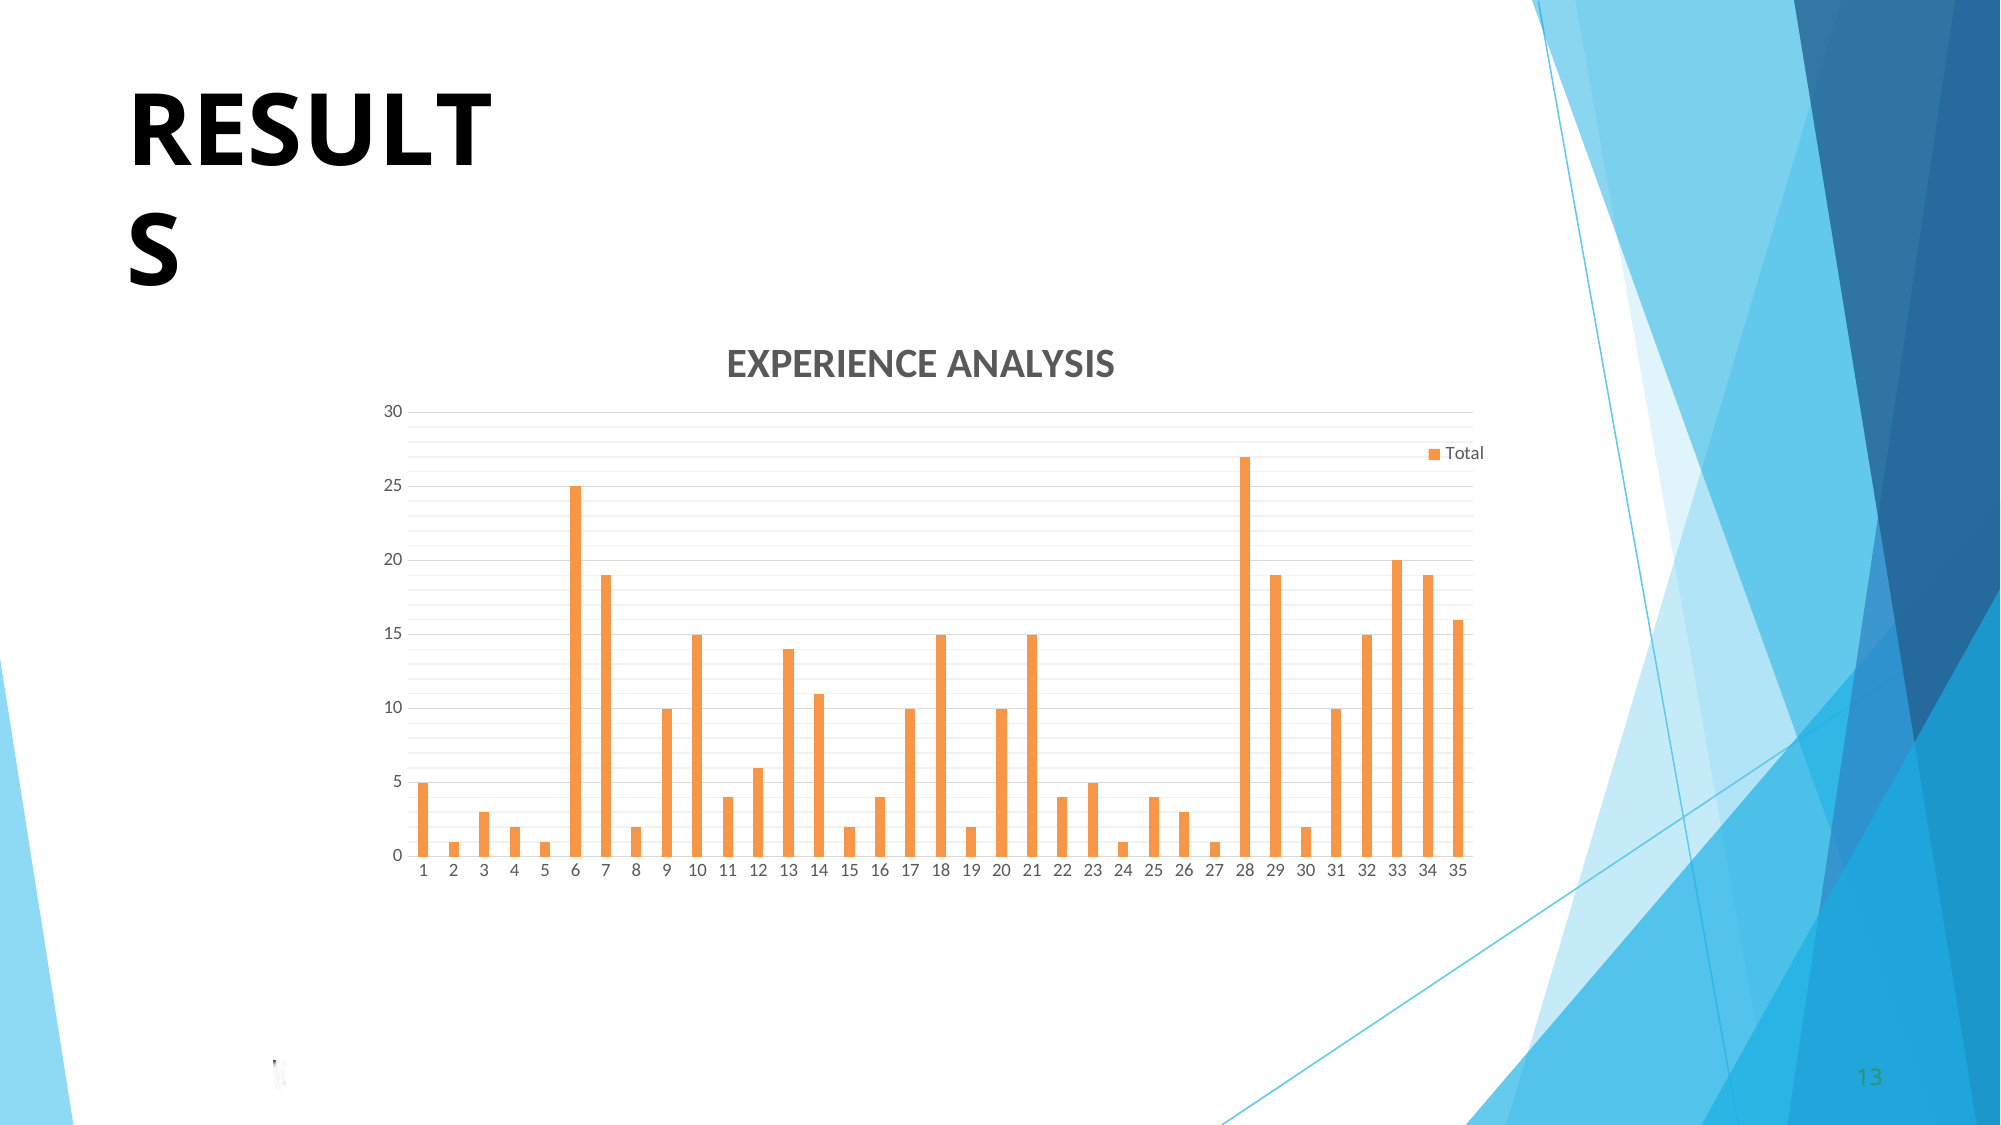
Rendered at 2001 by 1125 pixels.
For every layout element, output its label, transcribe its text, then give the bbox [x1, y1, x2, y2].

title RESULTS [123, 63, 524, 306]
picture [273, 1060, 287, 1091]
chart [323, 312, 1576, 1114]
text_box 13 [1849, 1061, 1888, 1095]
